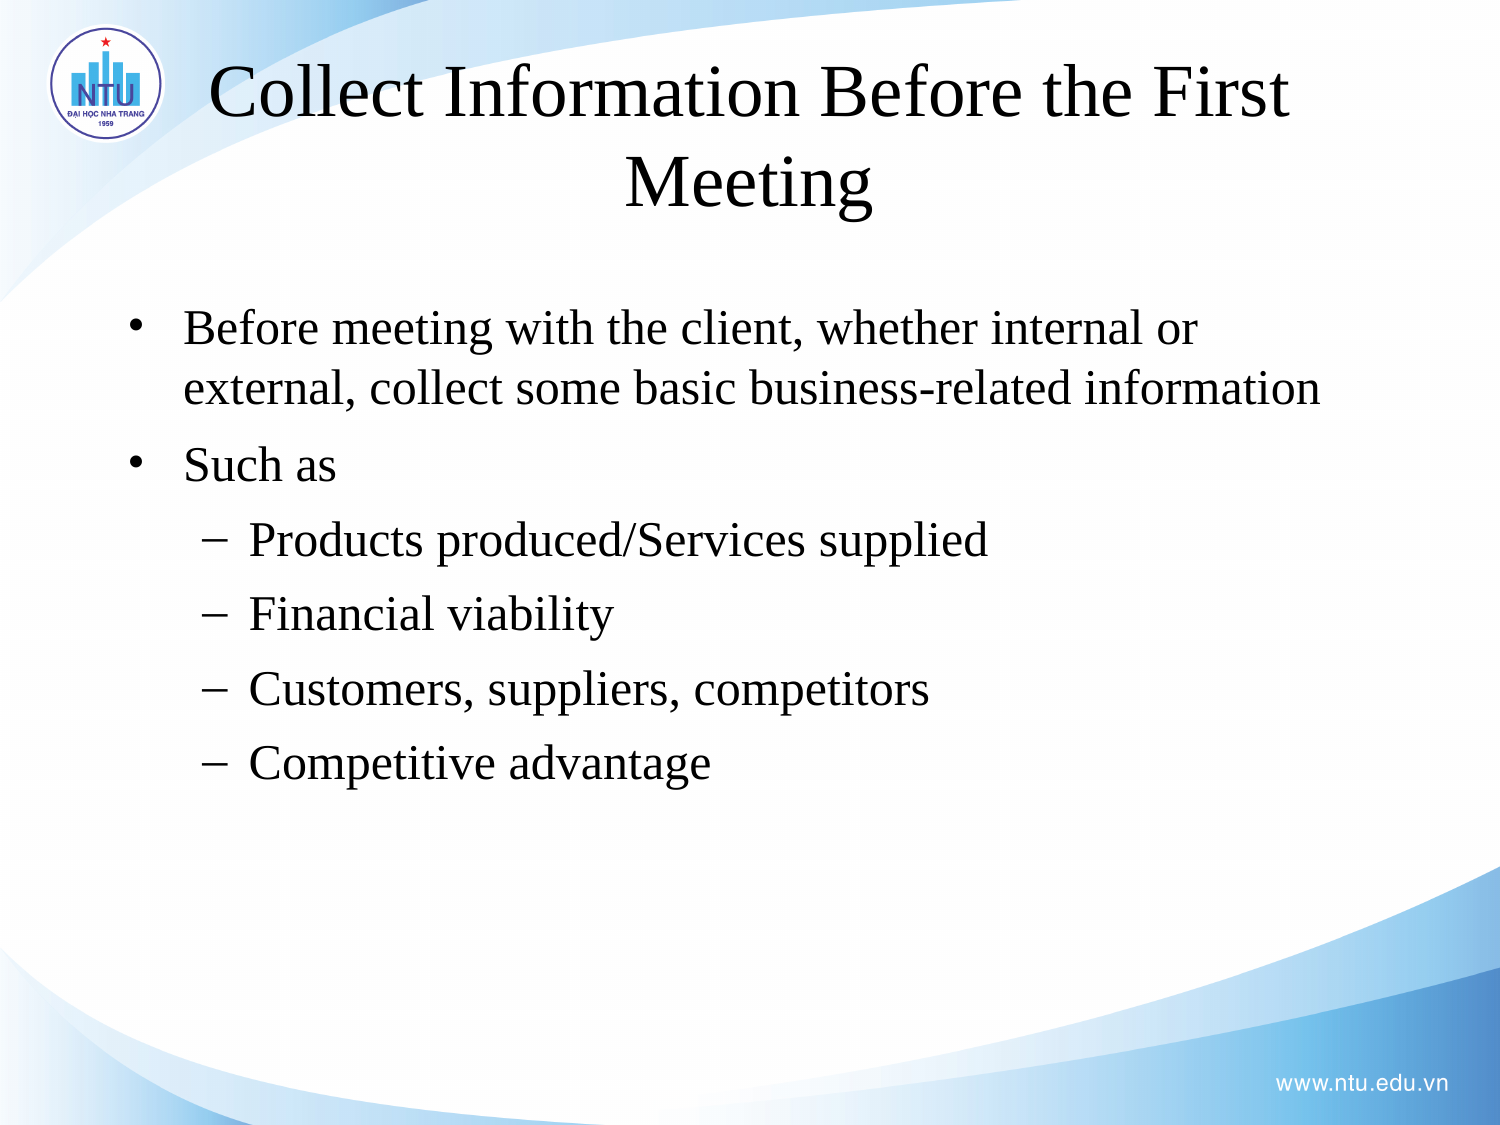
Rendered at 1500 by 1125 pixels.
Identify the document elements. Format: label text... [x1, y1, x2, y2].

picture [0, 0, 1500, 1125]
text_box Collect Information Before the First Meeting [112, 13, 1388, 249]
text_box Before meeting with the client, whether internal or external, collect some basic business-related information Such as Products produced/Services supplied Financial viability Customers, suppliers, competitors Competitive advantage [112, 287, 1388, 1062]
